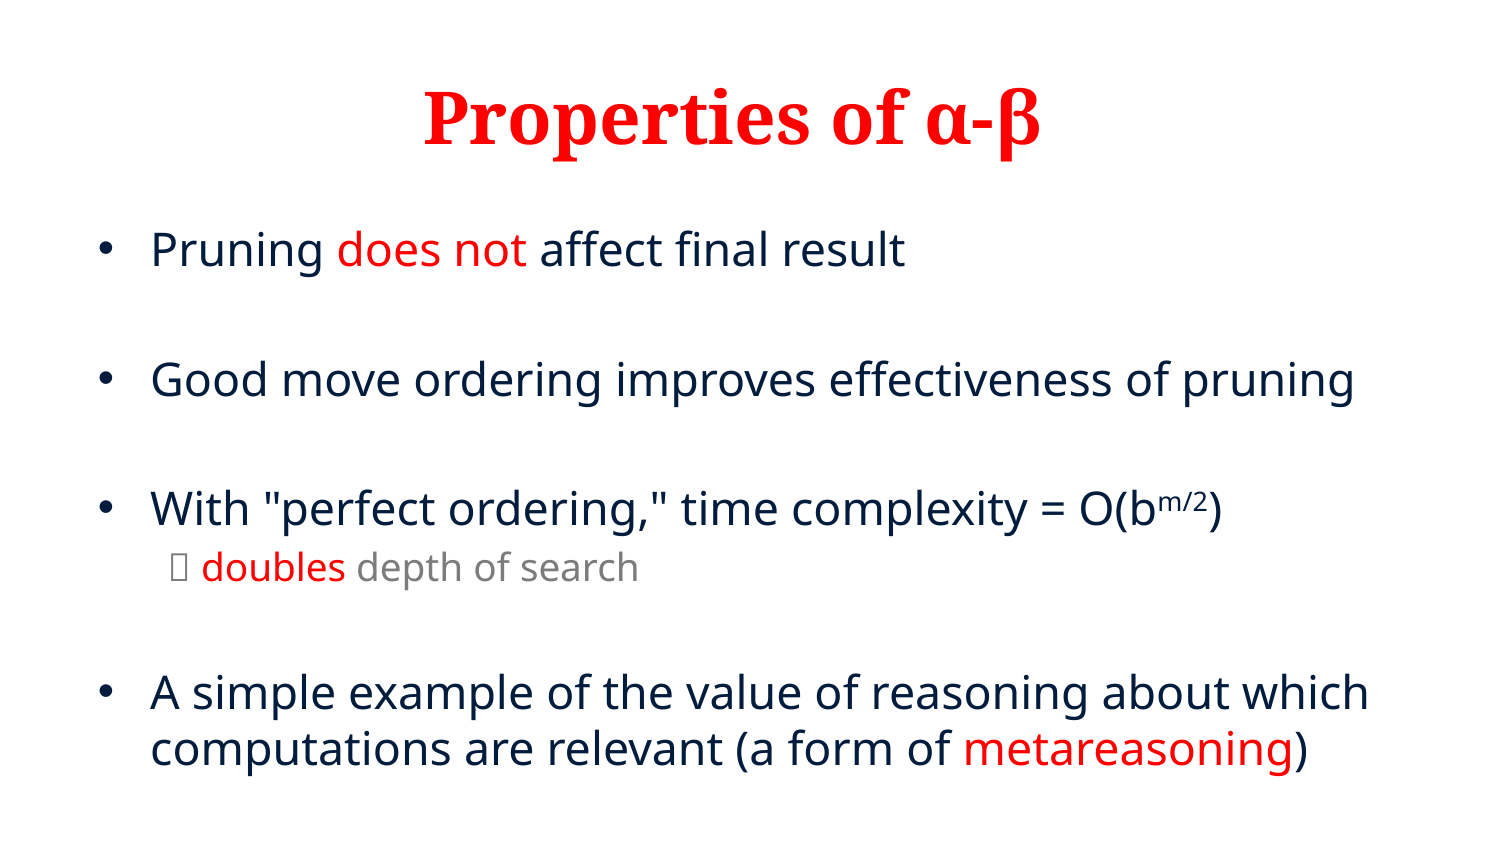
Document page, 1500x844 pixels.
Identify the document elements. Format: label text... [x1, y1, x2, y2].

title Properties of α-β [41, 64, 1425, 180]
list Pruning does not affect final result Good move ordering improves effectiveness of pruning With "perfect ordering," time complexity = O(bm/2)  doubles depth of search A simple example of the value of reasoning about which computations are relevant (a form of metareasoning) [82, 212, 1433, 789]
